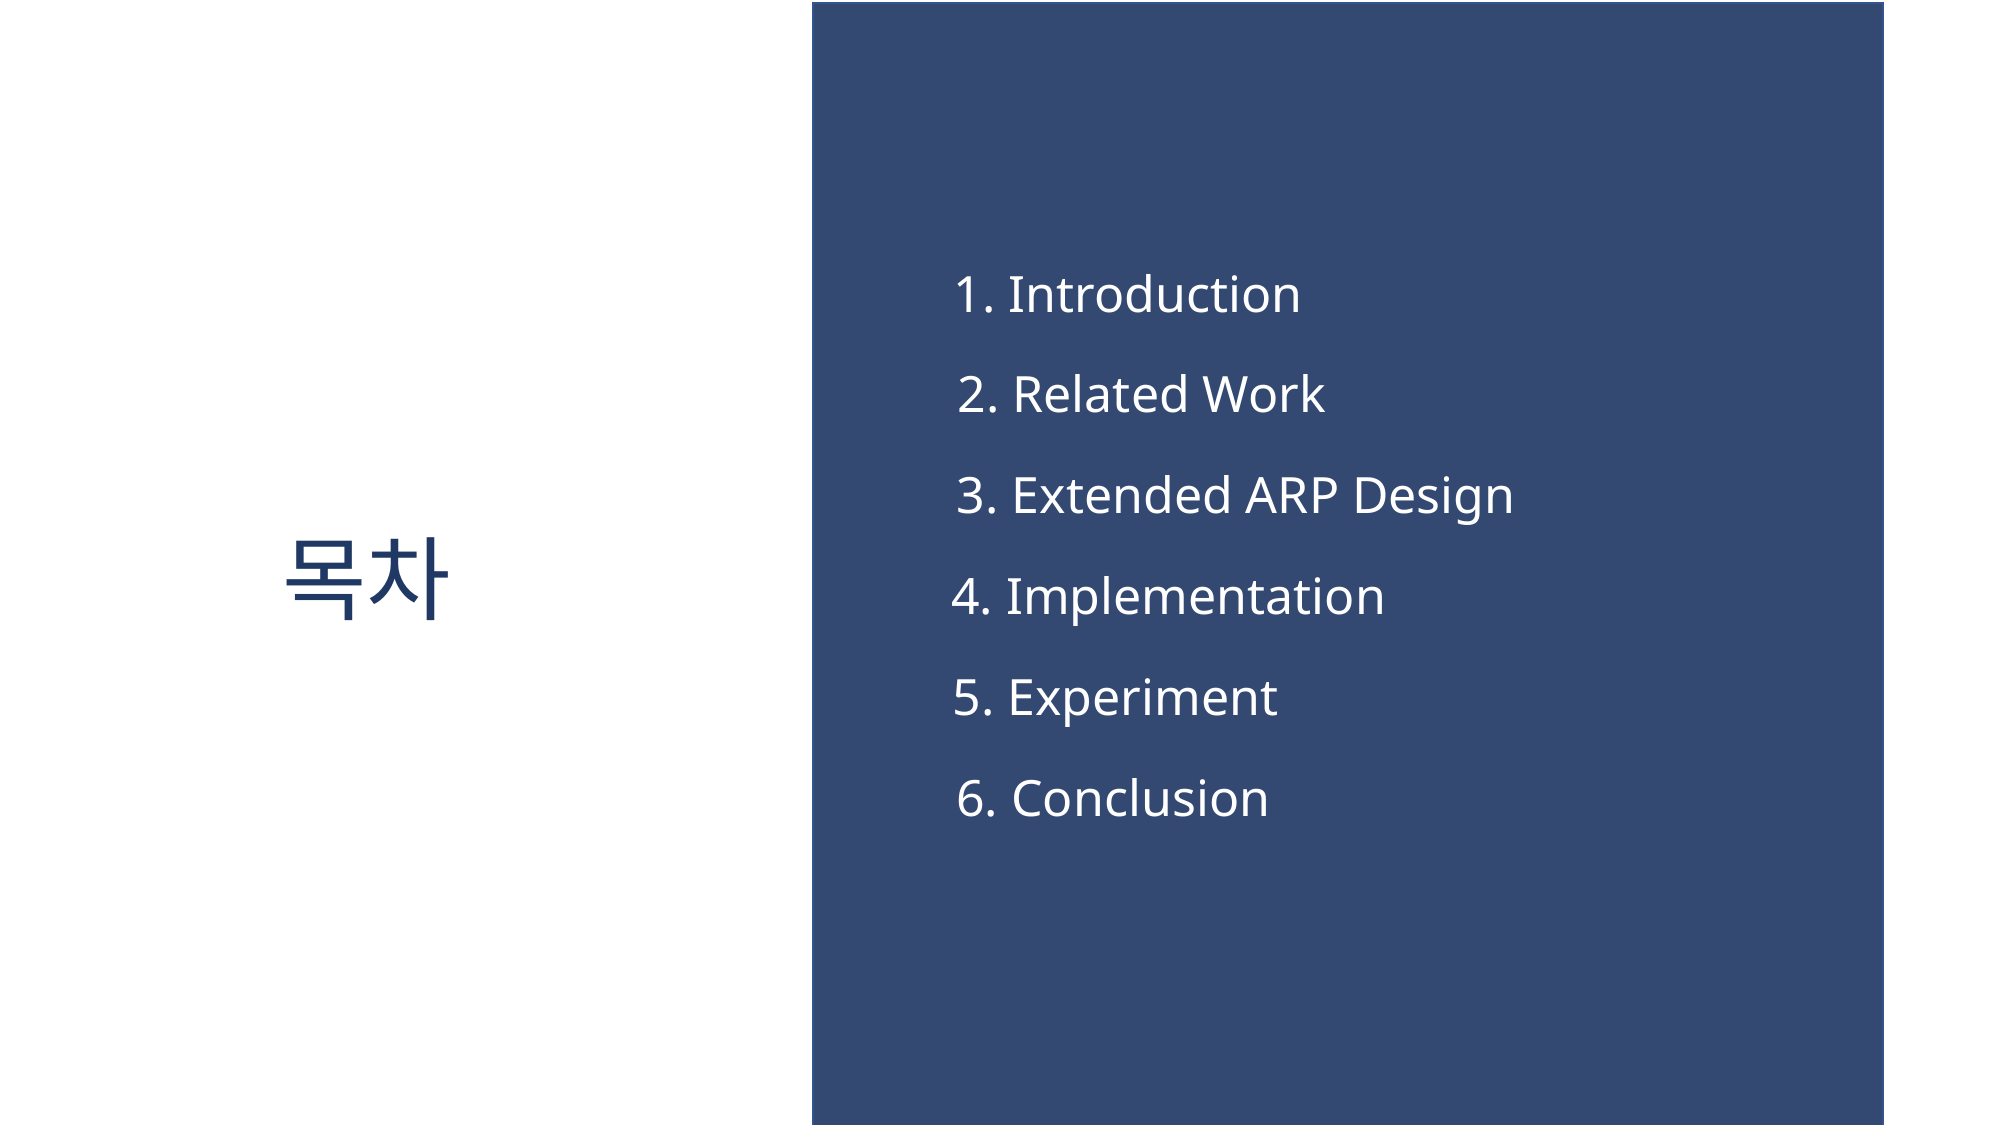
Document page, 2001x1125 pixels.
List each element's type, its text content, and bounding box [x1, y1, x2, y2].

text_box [944, 254, 1529, 835]
text_box [812, 2, 1884, 1125]
text_box 목차 [267, 467, 466, 639]
